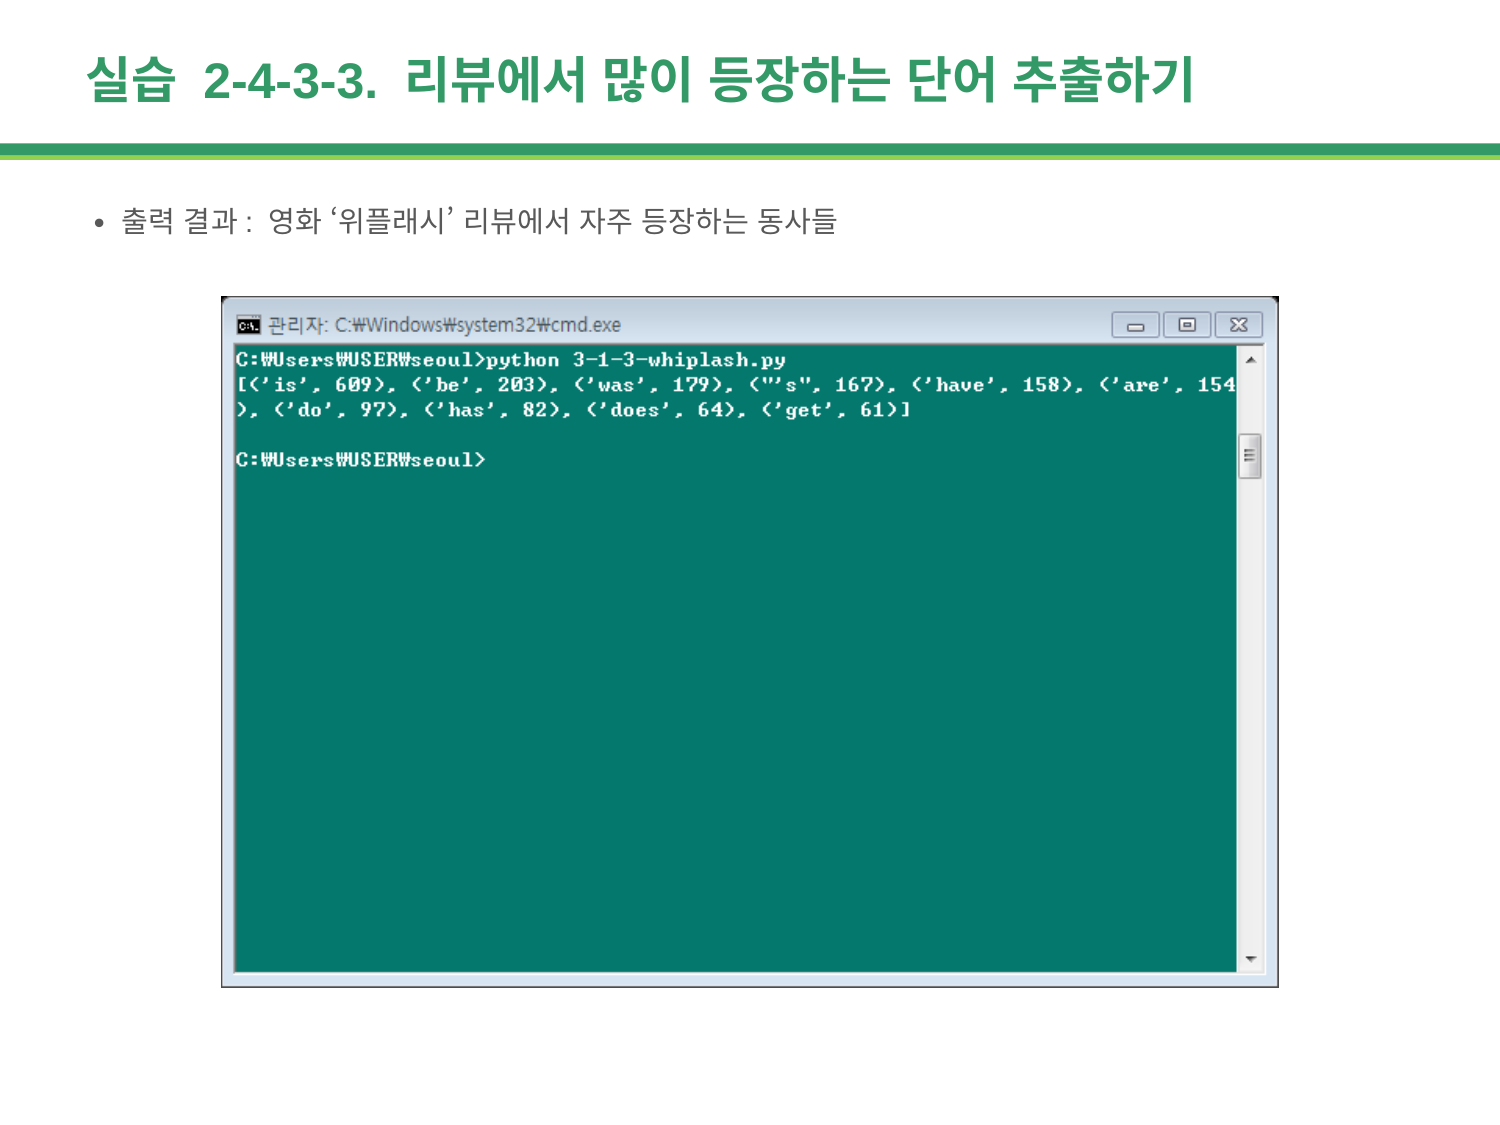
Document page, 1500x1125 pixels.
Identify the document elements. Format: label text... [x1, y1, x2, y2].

text_box [0, 141, 1500, 157]
text_box 실습 2-4-3-3. 리뷰에서 많이 등장하는 단어 추출하기 [70, 41, 1212, 116]
picture [220, 296, 1280, 988]
text_box [0, 157, 1500, 162]
text_box ∙ 출력 결과: 영화 ‘위플래시’ 리뷰에서 자주 등장하는 동사들 [75, 196, 1412, 246]
